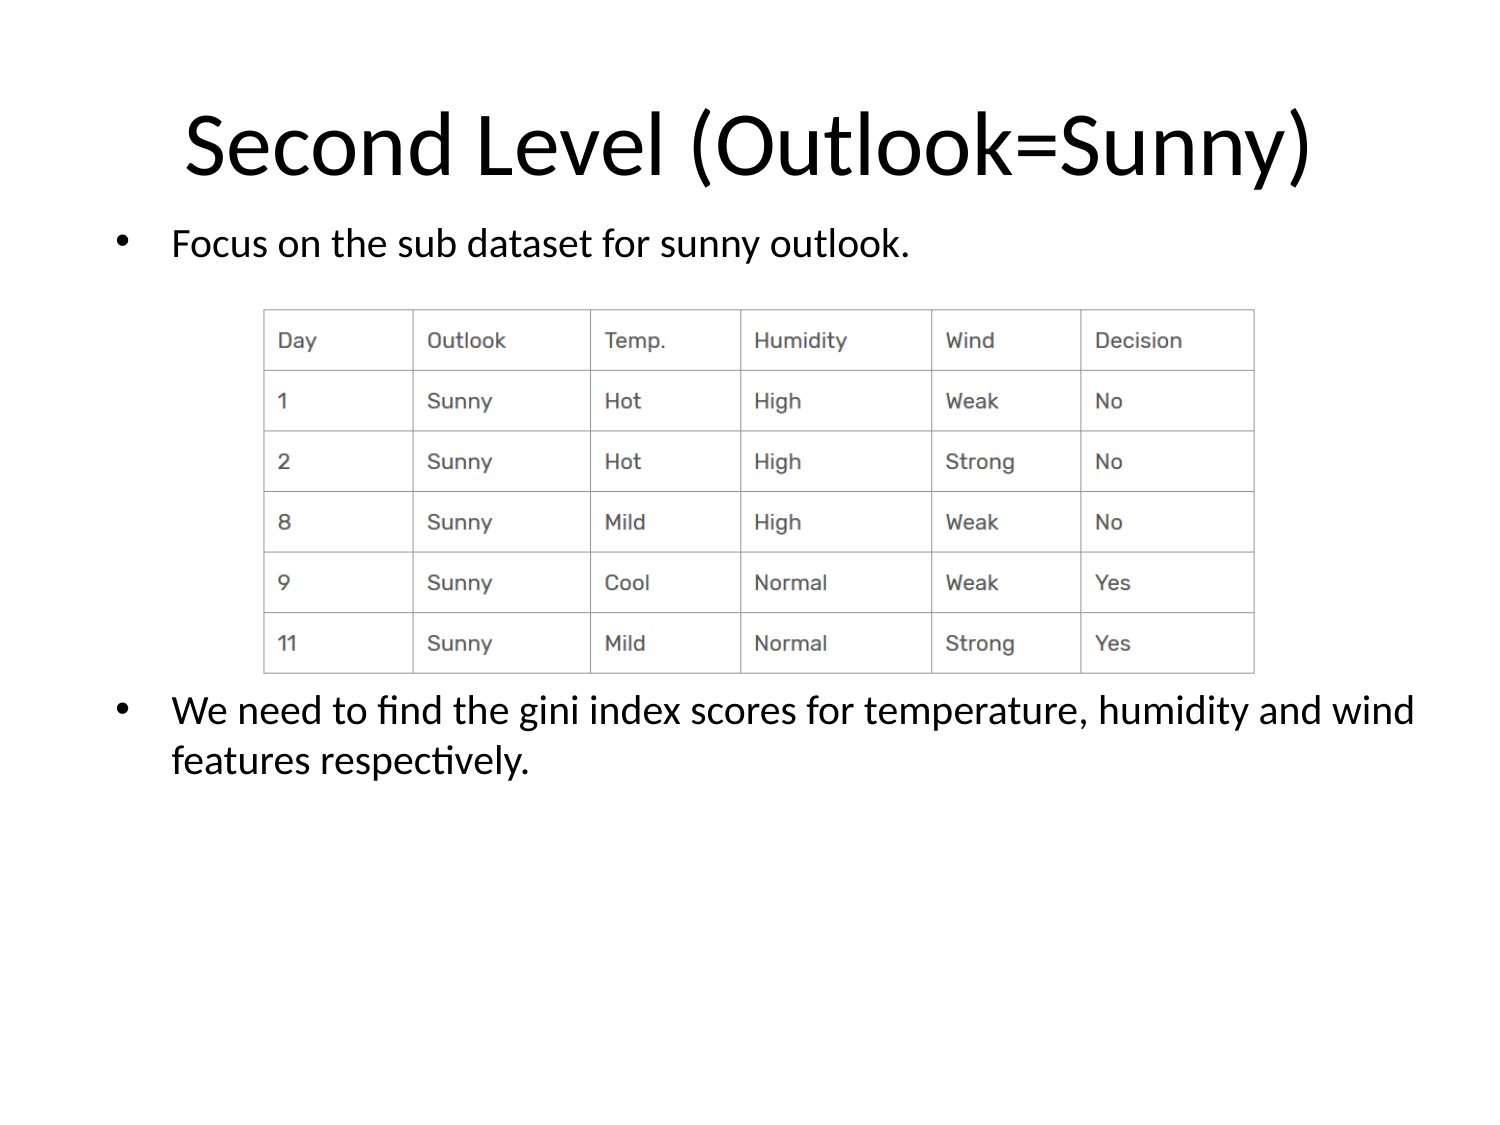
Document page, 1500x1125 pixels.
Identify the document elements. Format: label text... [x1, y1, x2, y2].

title Second Level (Outlook=Sunny) [75, 45, 1425, 233]
list Focus on the sub dataset for sunny outlook. We need to find the gini index scores for temperature, humidity and wind features respectively. [100, 208, 1451, 1112]
picture [253, 302, 1263, 680]
